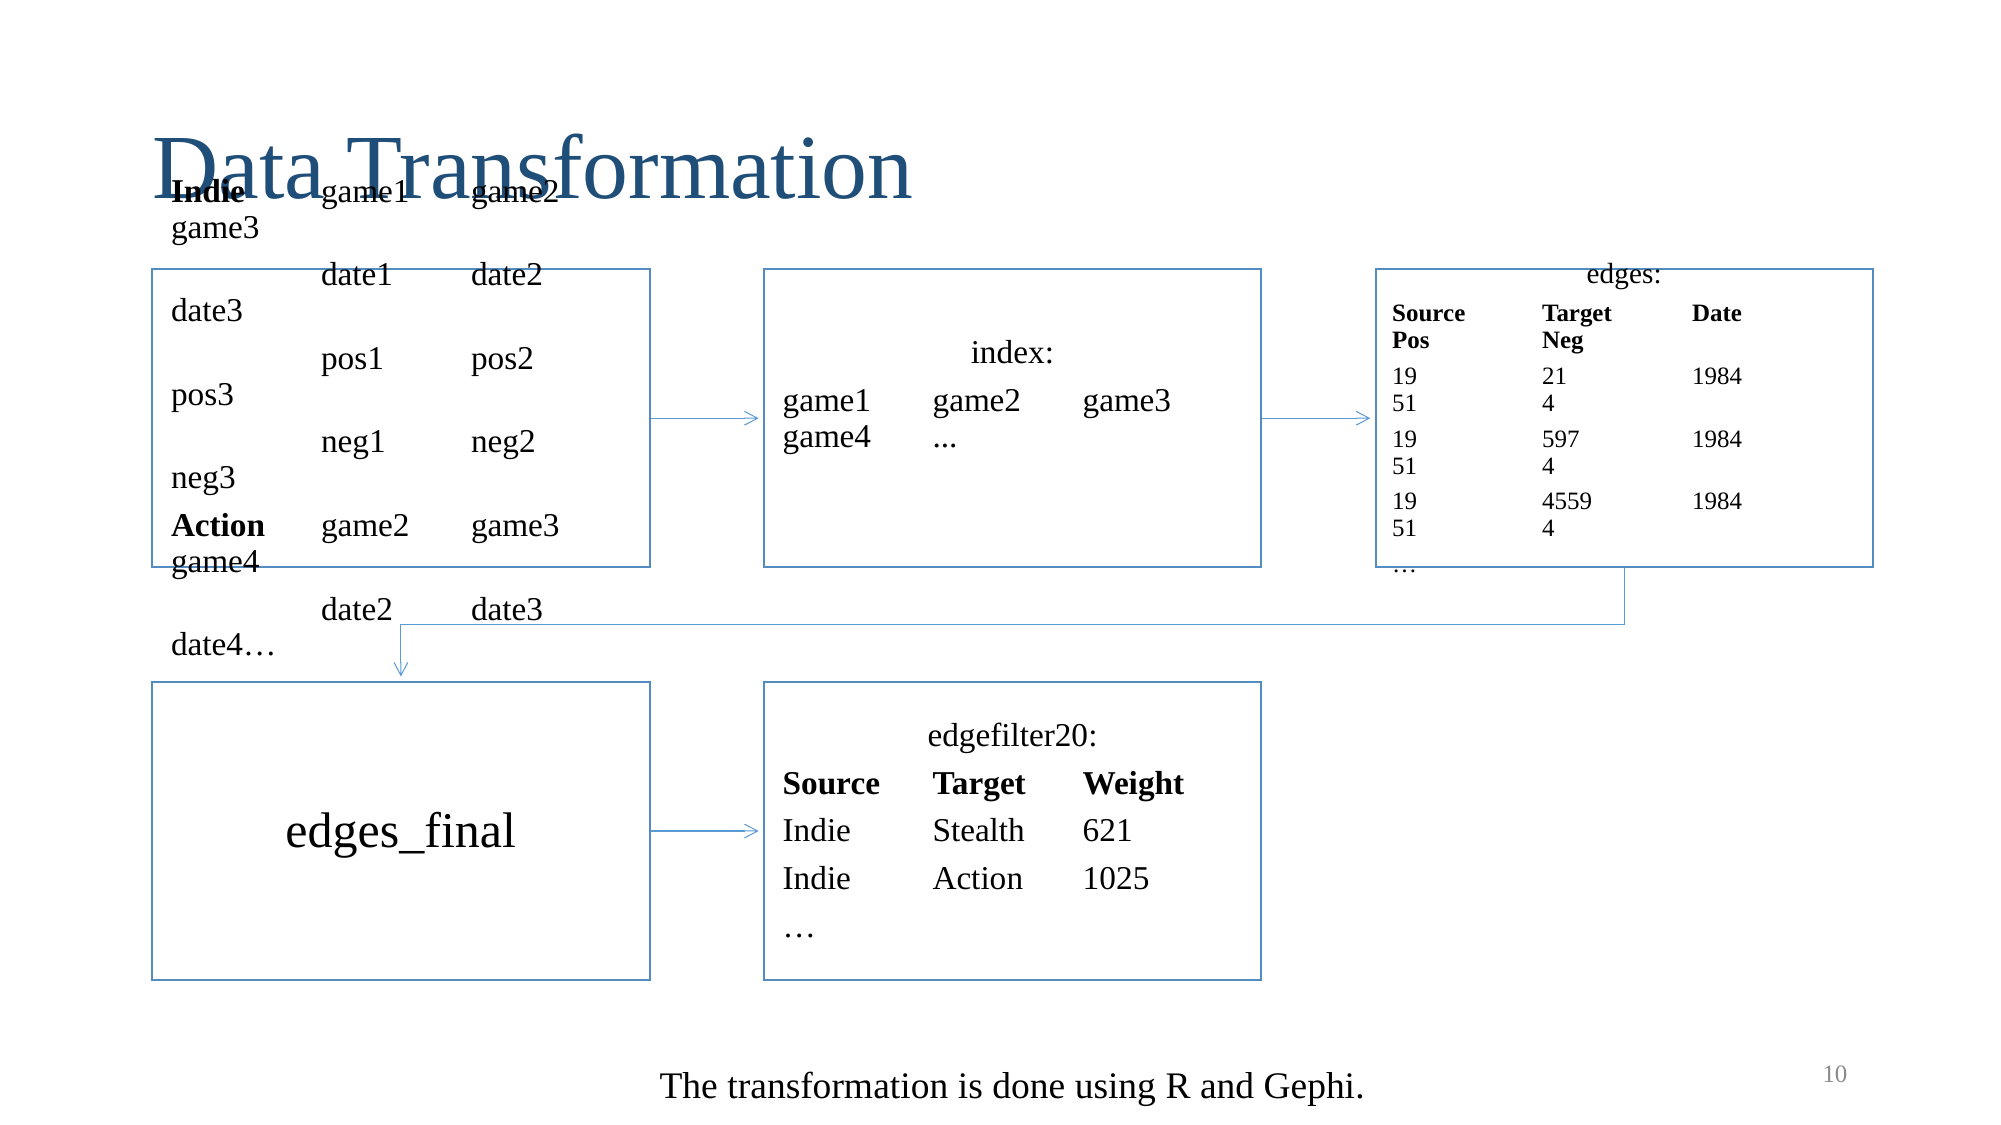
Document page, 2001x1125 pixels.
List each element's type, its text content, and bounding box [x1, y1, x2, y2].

text_box The transformation is done using R and Gephi. [644, 1053, 1381, 1114]
text_box 10 [1412, 1042, 1863, 1103]
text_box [150, 244, 1876, 1006]
title Data Transformation [137, 59, 1863, 278]
